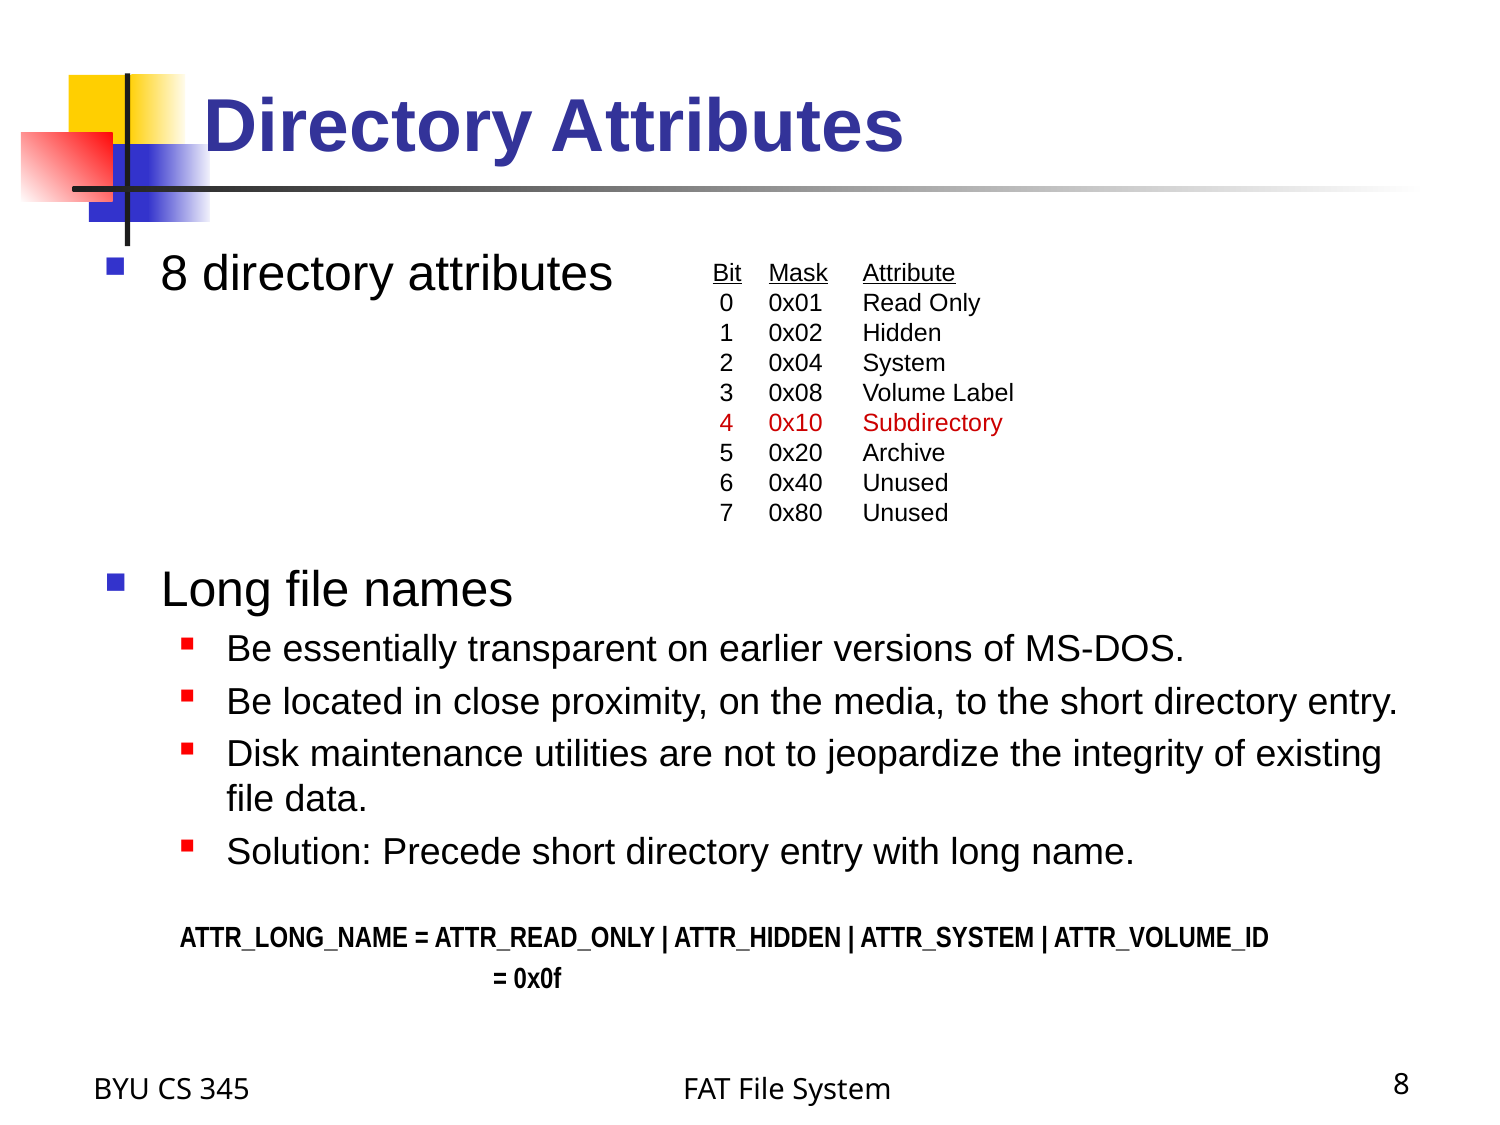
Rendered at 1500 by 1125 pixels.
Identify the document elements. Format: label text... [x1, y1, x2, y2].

slide_number 8 [1112, 1037, 1425, 1113]
footer FAT File System [549, 1037, 1025, 1113]
list Long file names Be essentially transparent on earlier versions of MS-DOS. Be located in close proximity, on the media, to the short directory entry. Disk maintenance utilities are not to jeopardize the integrity of existing file data. Solution: Precede short directory entry with long name. ATTR_LONG_NAME = ATTR_READ_ONLY | ATTR_HIDDEN | ATTR_SYSTEM | ATTR_VOLUME_ID = 0x0f [89, 549, 1429, 1026]
text_box Bit Mask Attribute 0 0x01 Read Only 1 0x02 Hidden 2 0x04 System 3 0x08 Volume Label 4 0x10 Subdirectory 5 0x20 Archive 6 0x40 Unused 7 0x80 Unused [697, 318, 1031, 534]
title Directory Attributes [188, 31, 1468, 174]
text_box 8 directory attributes [89, 233, 1429, 318]
slide_number BYU CS 345 [78, 1037, 391, 1113]
